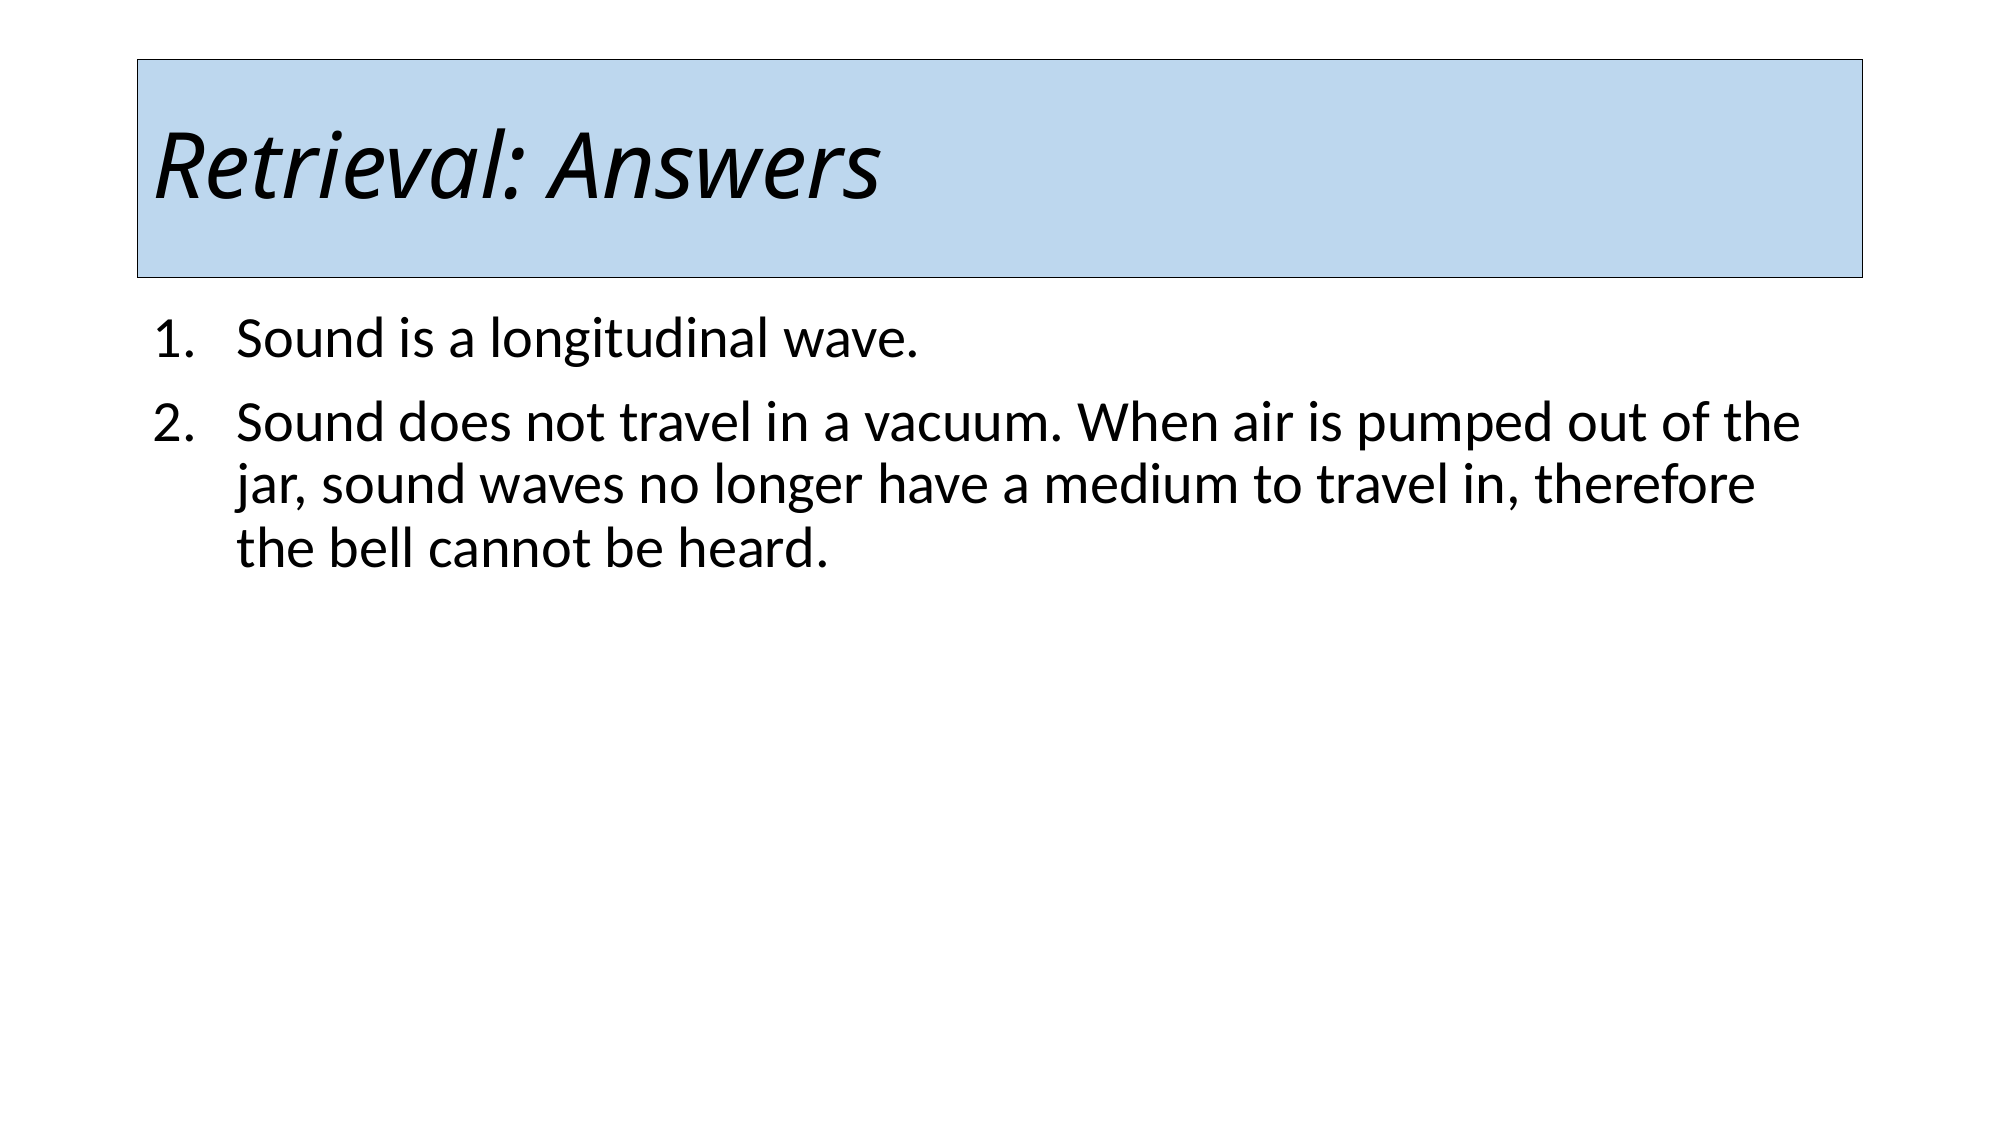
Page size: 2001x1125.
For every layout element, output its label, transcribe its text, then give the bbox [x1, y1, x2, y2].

title Retrieval: Answers [137, 59, 1863, 278]
list Sound is a longitudinal wave. Sound does not travel in a vacuum. When air is pumped out of the jar, sound waves no longer have a medium to travel in, therefore the bell cannot be heard. [137, 299, 1863, 1014]
